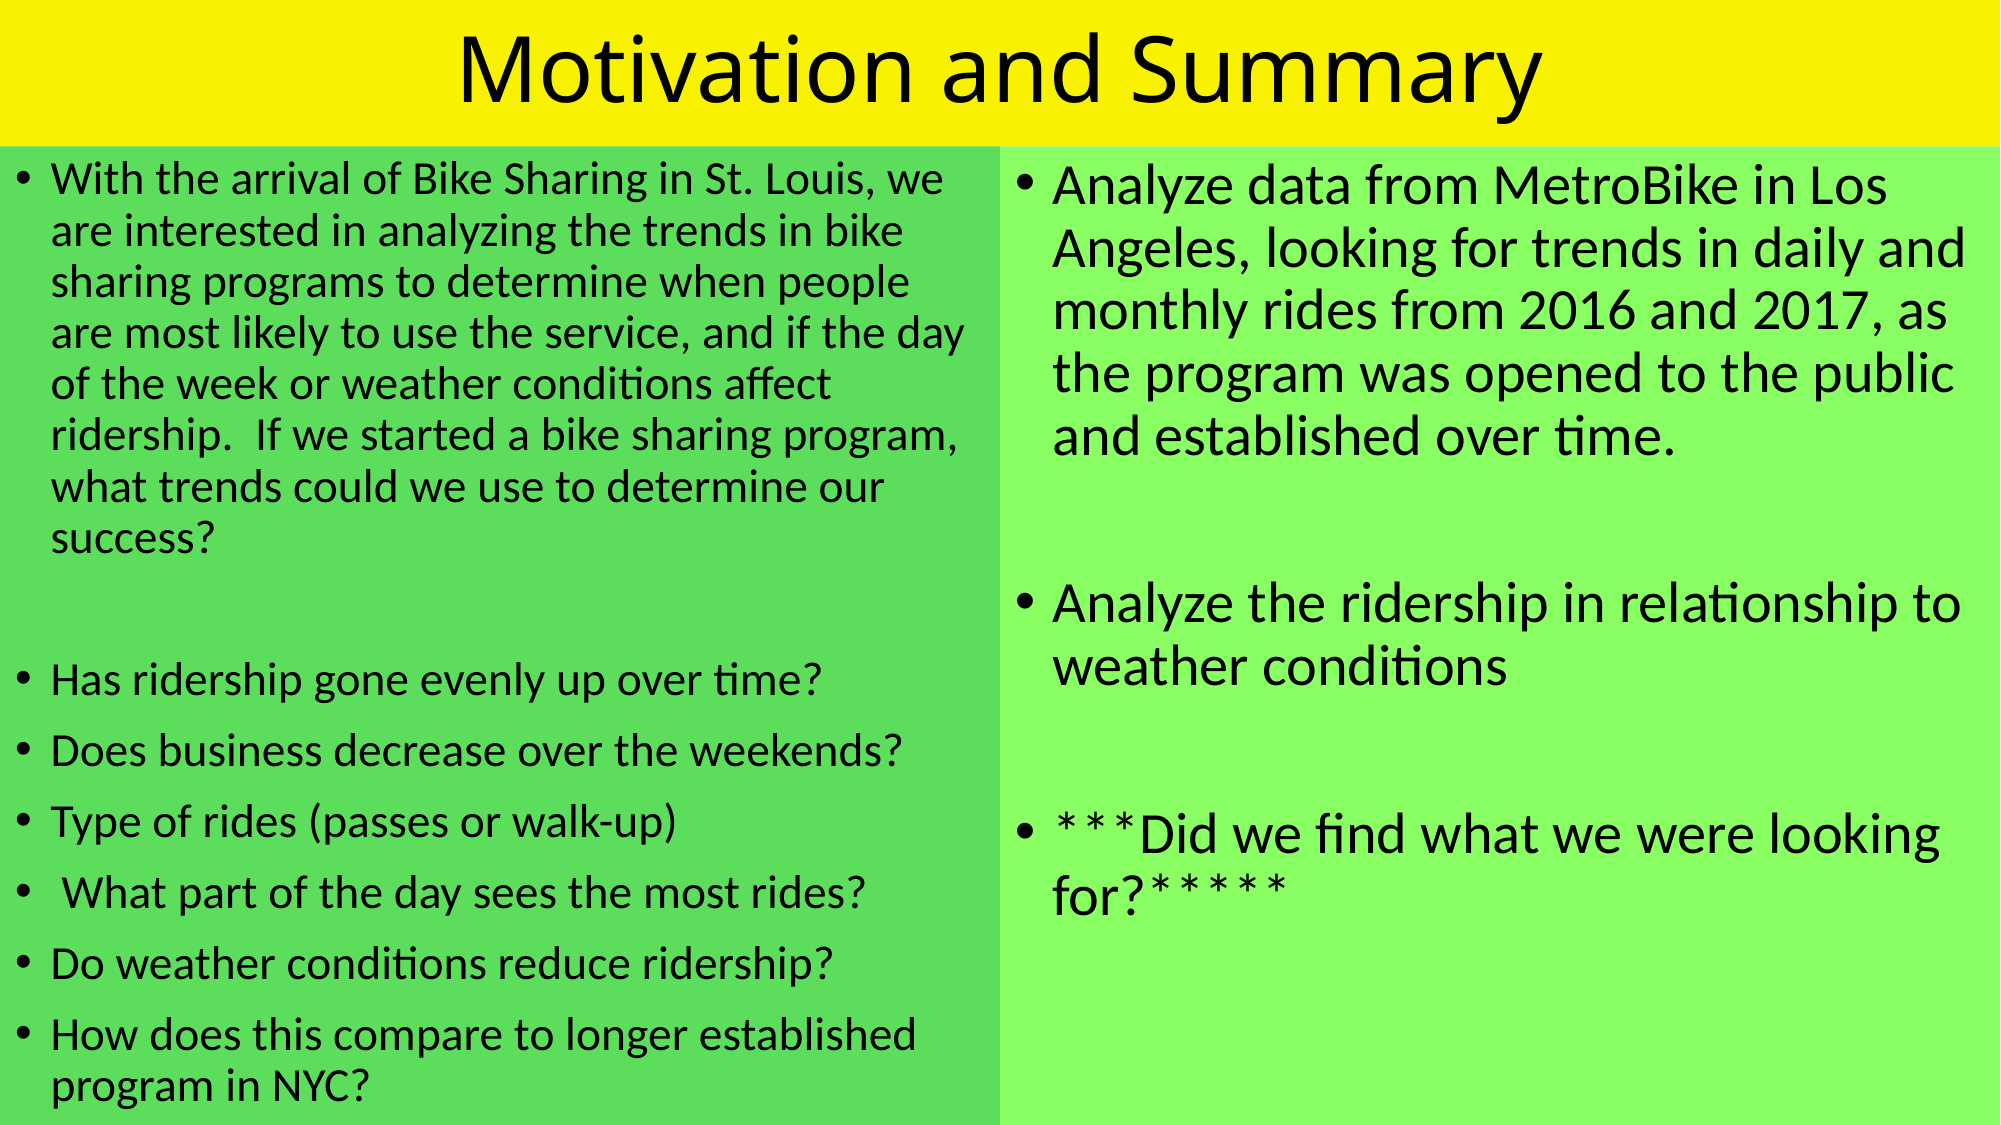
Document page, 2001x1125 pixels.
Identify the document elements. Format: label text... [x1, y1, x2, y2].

list With the arrival of Bike Sharing in St. Louis, we are interested in analyzing the trends in bike sharing programs to determine when people are most likely to use the service, and if the day of the week or weather conditions affect ridership. If we started a bike sharing program, what trends could we use to determine our success? Has ridership gone evenly up over time? Does business decrease over the weekends? Type of rides (passes or walk-up) What part of the day sees the most rides? Do weather conditions reduce ridership? How does this compare to longer established program in NYC? [0, 146, 999, 1125]
title Motivation and Summary [0, 0, 2000, 146]
list Analyze data from MetroBike in Los Angeles, looking for trends in daily and monthly rides from 2016 and 2017, as the program was opened to the public and established over time. Analyze the ridership in relationship to weather conditions ***Did we find what we were looking for?***** [999, 146, 2000, 1125]
